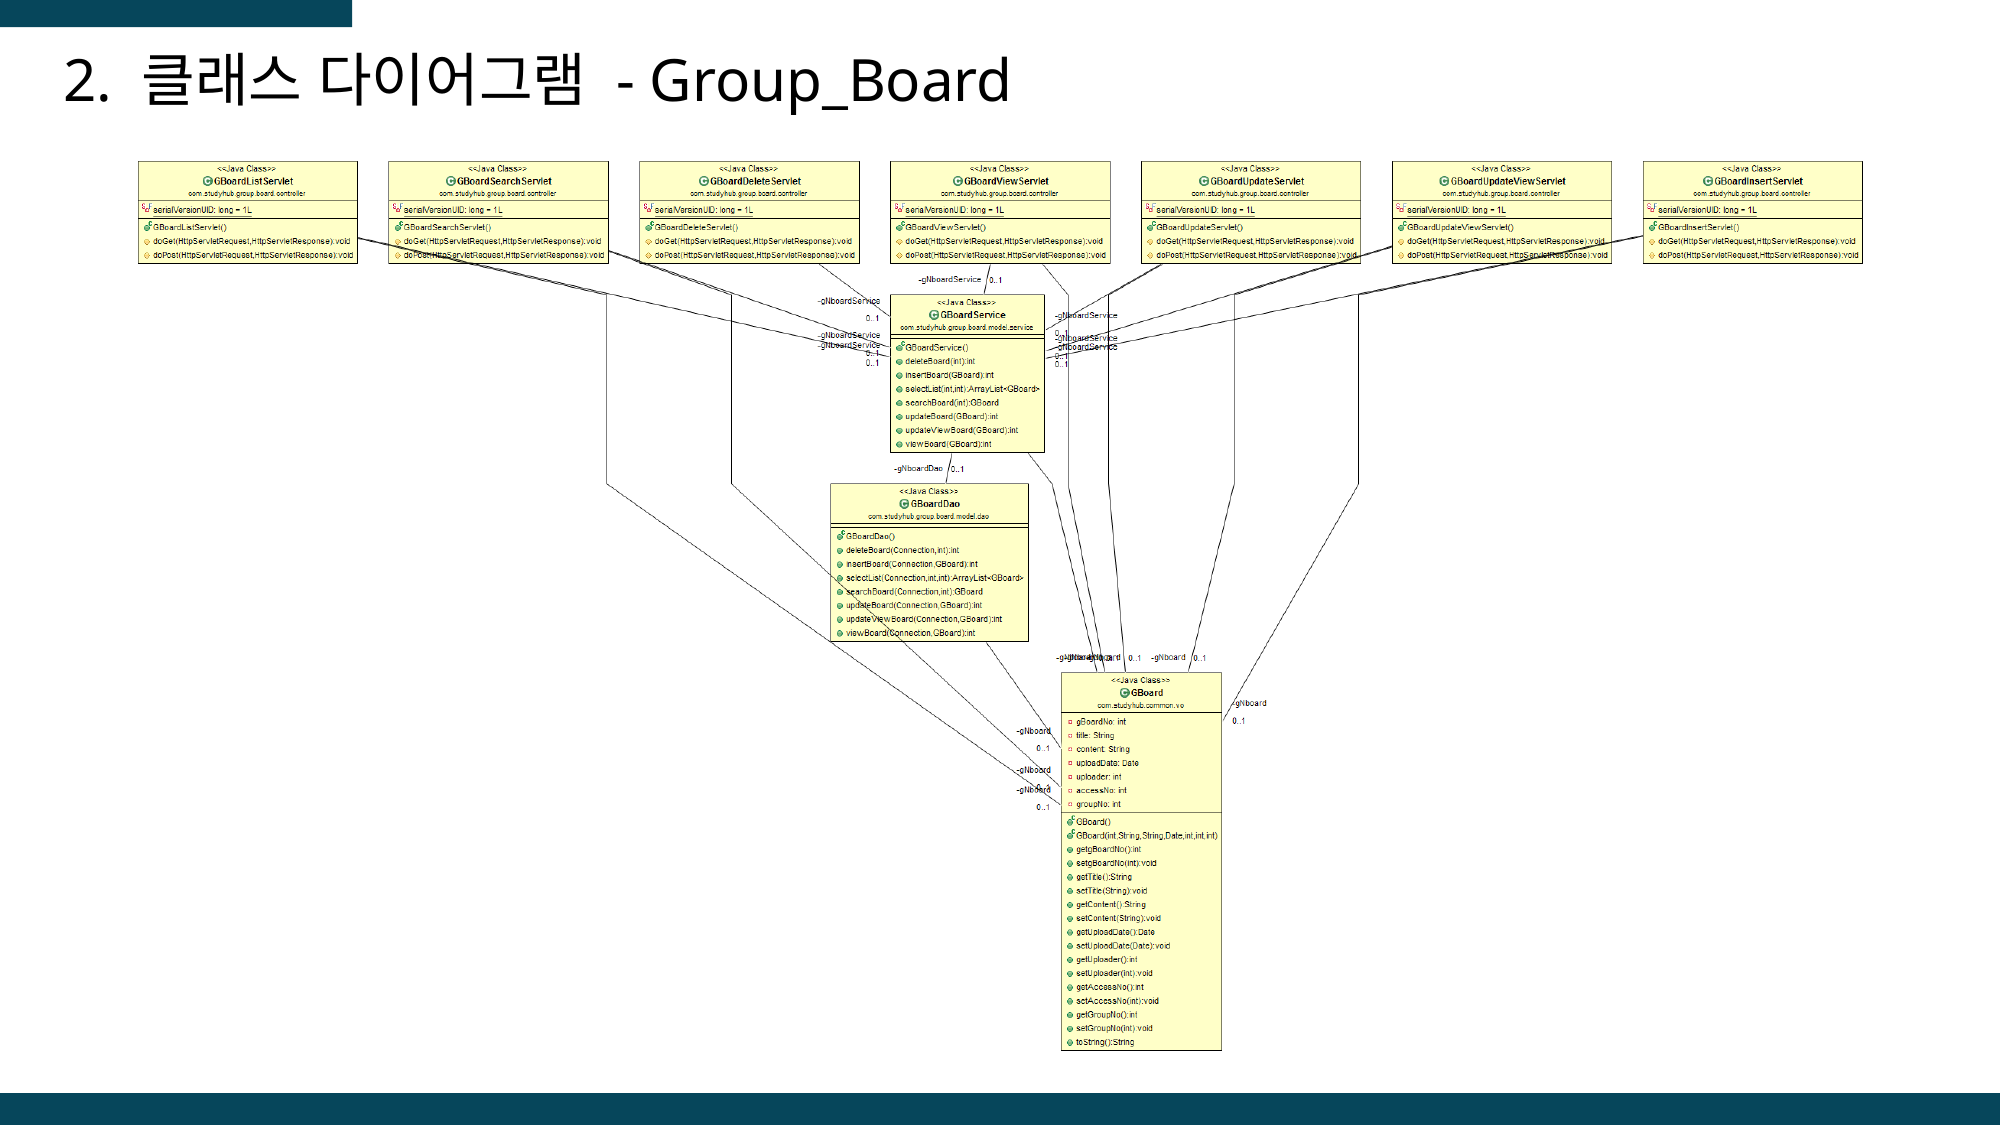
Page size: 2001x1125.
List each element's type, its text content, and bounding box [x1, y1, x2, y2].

picture [135, 158, 1865, 1053]
title 2. 클래스 다이어그램 - Group_Board [48, 43, 1127, 110]
